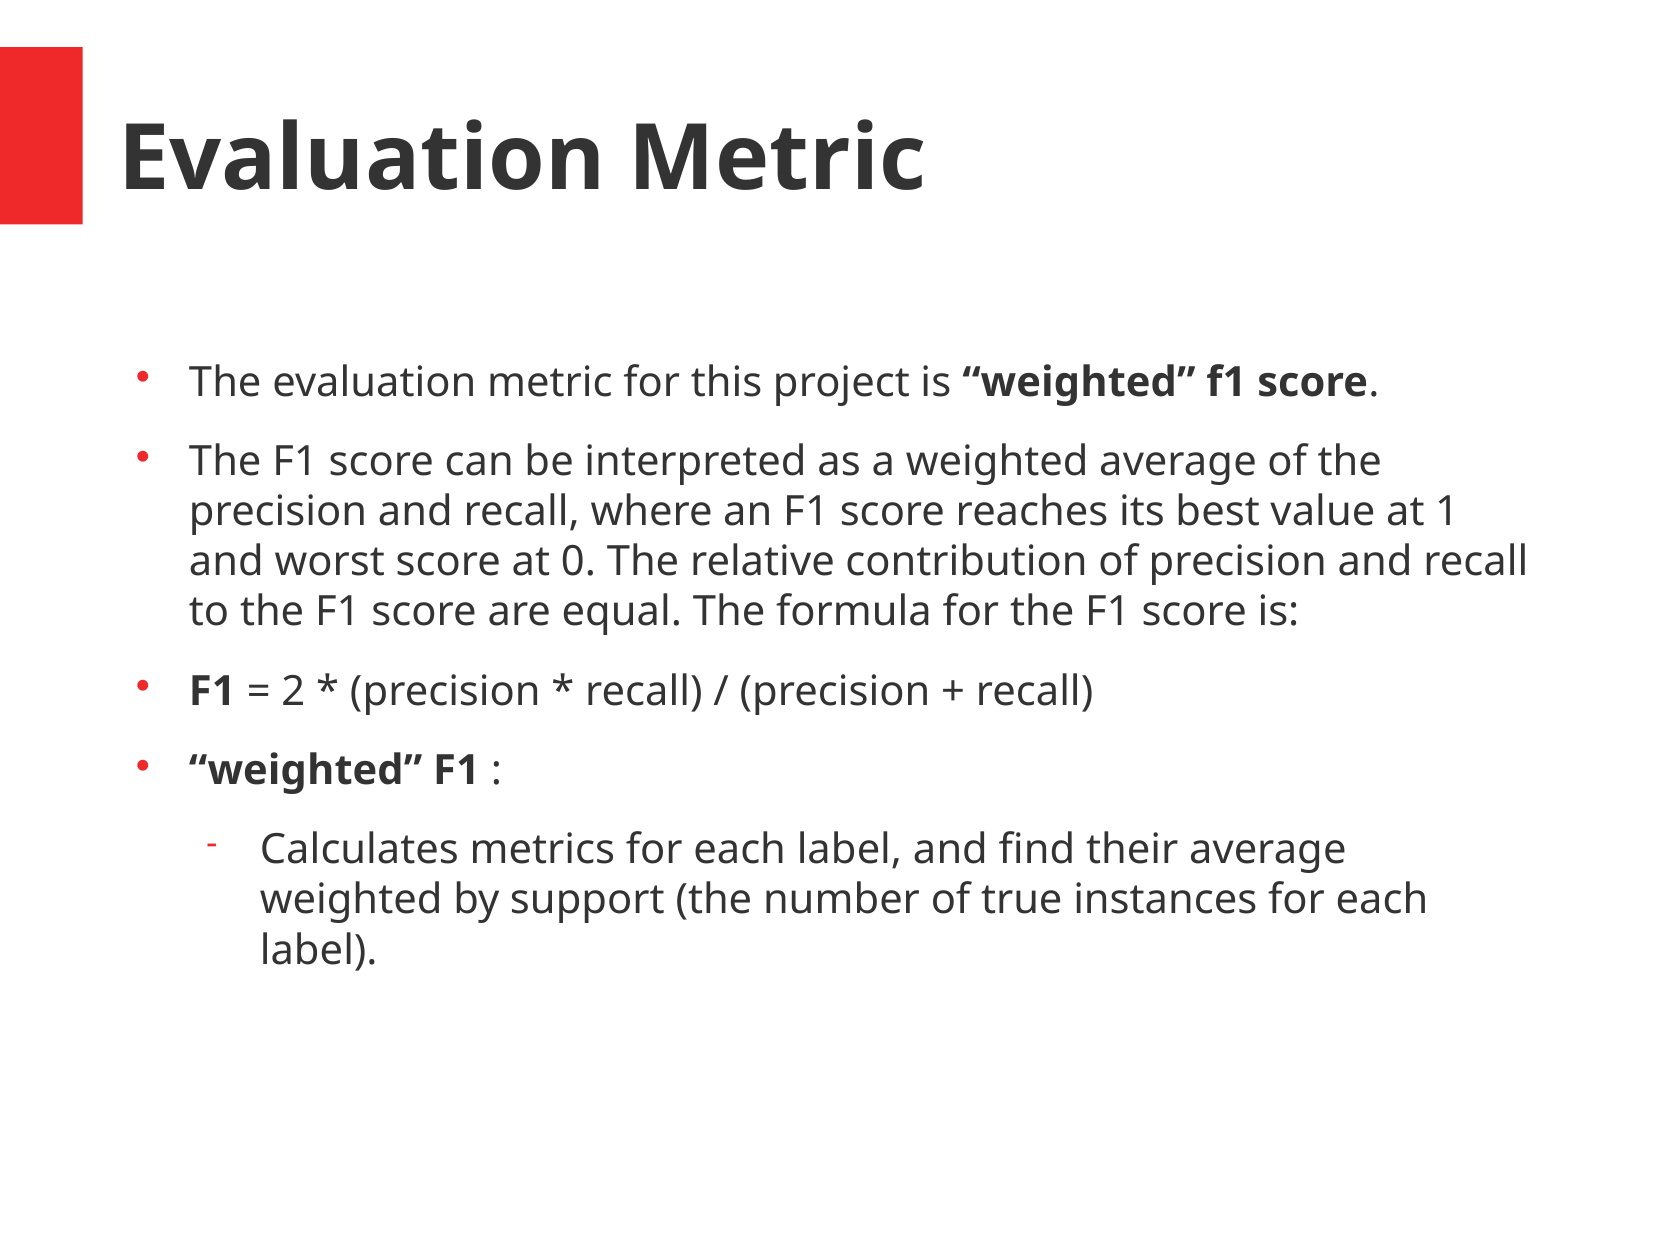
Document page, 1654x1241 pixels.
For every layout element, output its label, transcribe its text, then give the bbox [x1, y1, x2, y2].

text_box Evaluation Metric [118, 97, 1571, 208]
text_box The evaluation metric for this project is “weighted” f1 score. The F1 score can be interpreted as a weighted average of the precision and recall, where an F1 score reaches its best value at 1 and worst score at 0. The relative contribution of precision and recall to the F1 score are equal. The formula for the F1 score is: F1 = 2 * (precision * recall) / (precision + recall) “weighted” F1 : Calculates metrics for each label, and find their average weighted by support (the number of true instances for each label). [118, 354, 1536, 1074]
